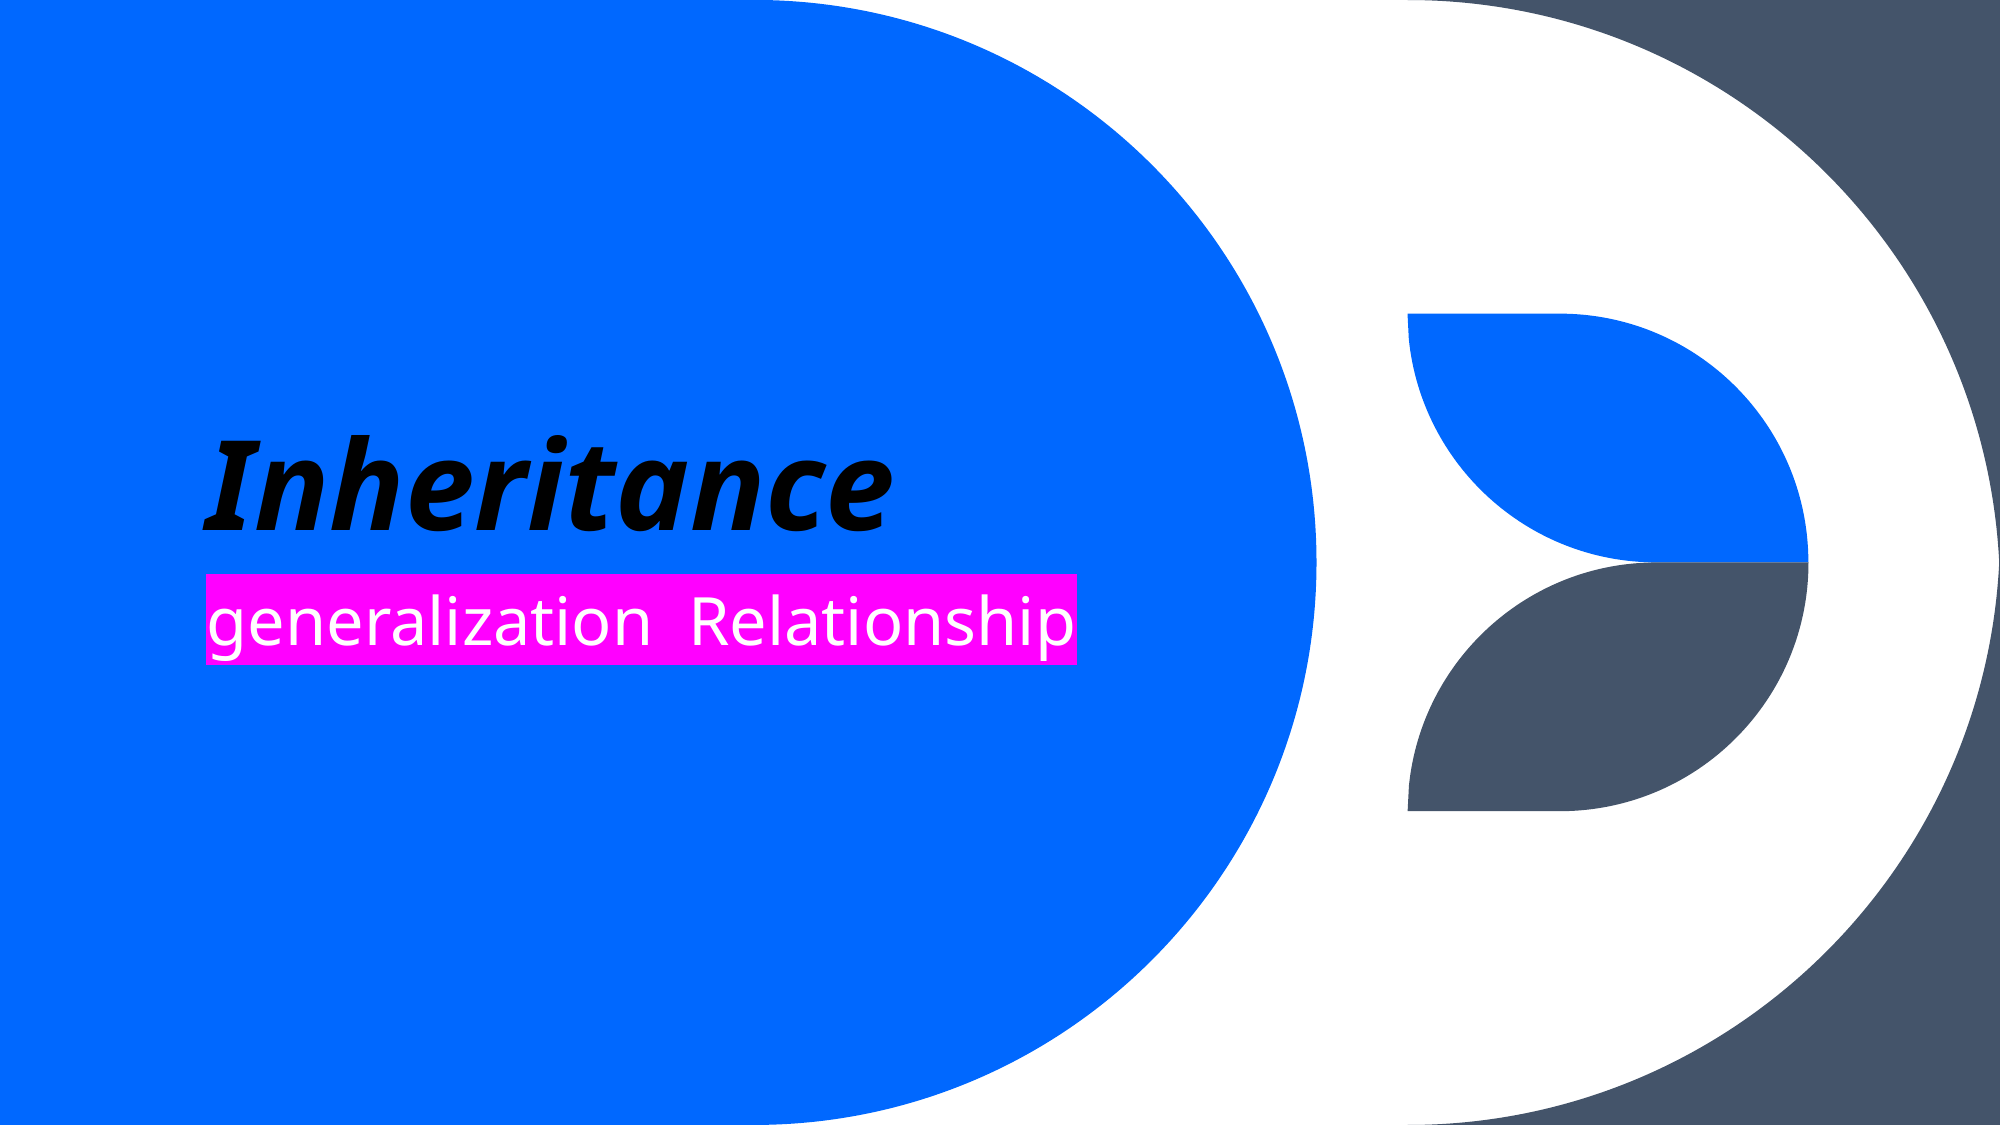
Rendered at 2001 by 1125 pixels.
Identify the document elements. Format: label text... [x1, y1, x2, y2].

title Inheritance [191, 173, 1217, 566]
subtitle generalization Relationship [191, 580, 1217, 812]
